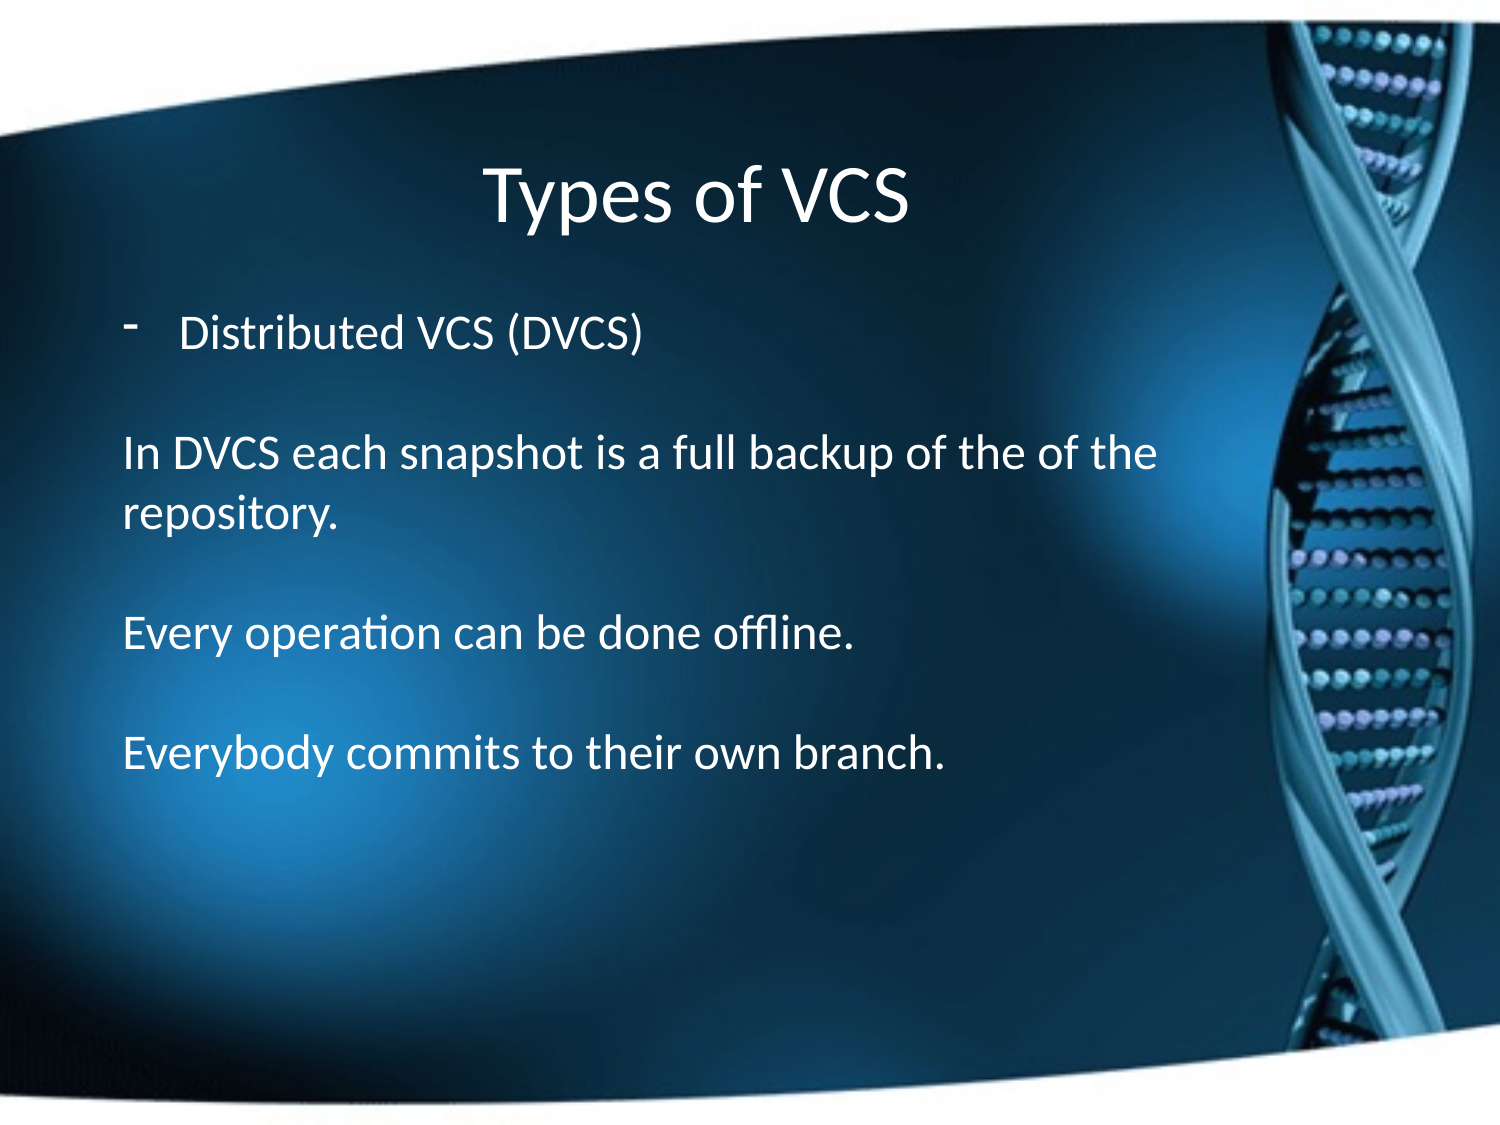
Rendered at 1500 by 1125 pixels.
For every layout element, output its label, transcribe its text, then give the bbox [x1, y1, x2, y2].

picture [0, 0, 1500, 1125]
text_box Distributed VCS (DVCS) In DVCS each snapshot is a full backup of the of the repository. Every operation can be done offline. Everybody commits to their own branch. [107, 292, 1351, 908]
text_box Types of VCS [82, 131, 1311, 247]
